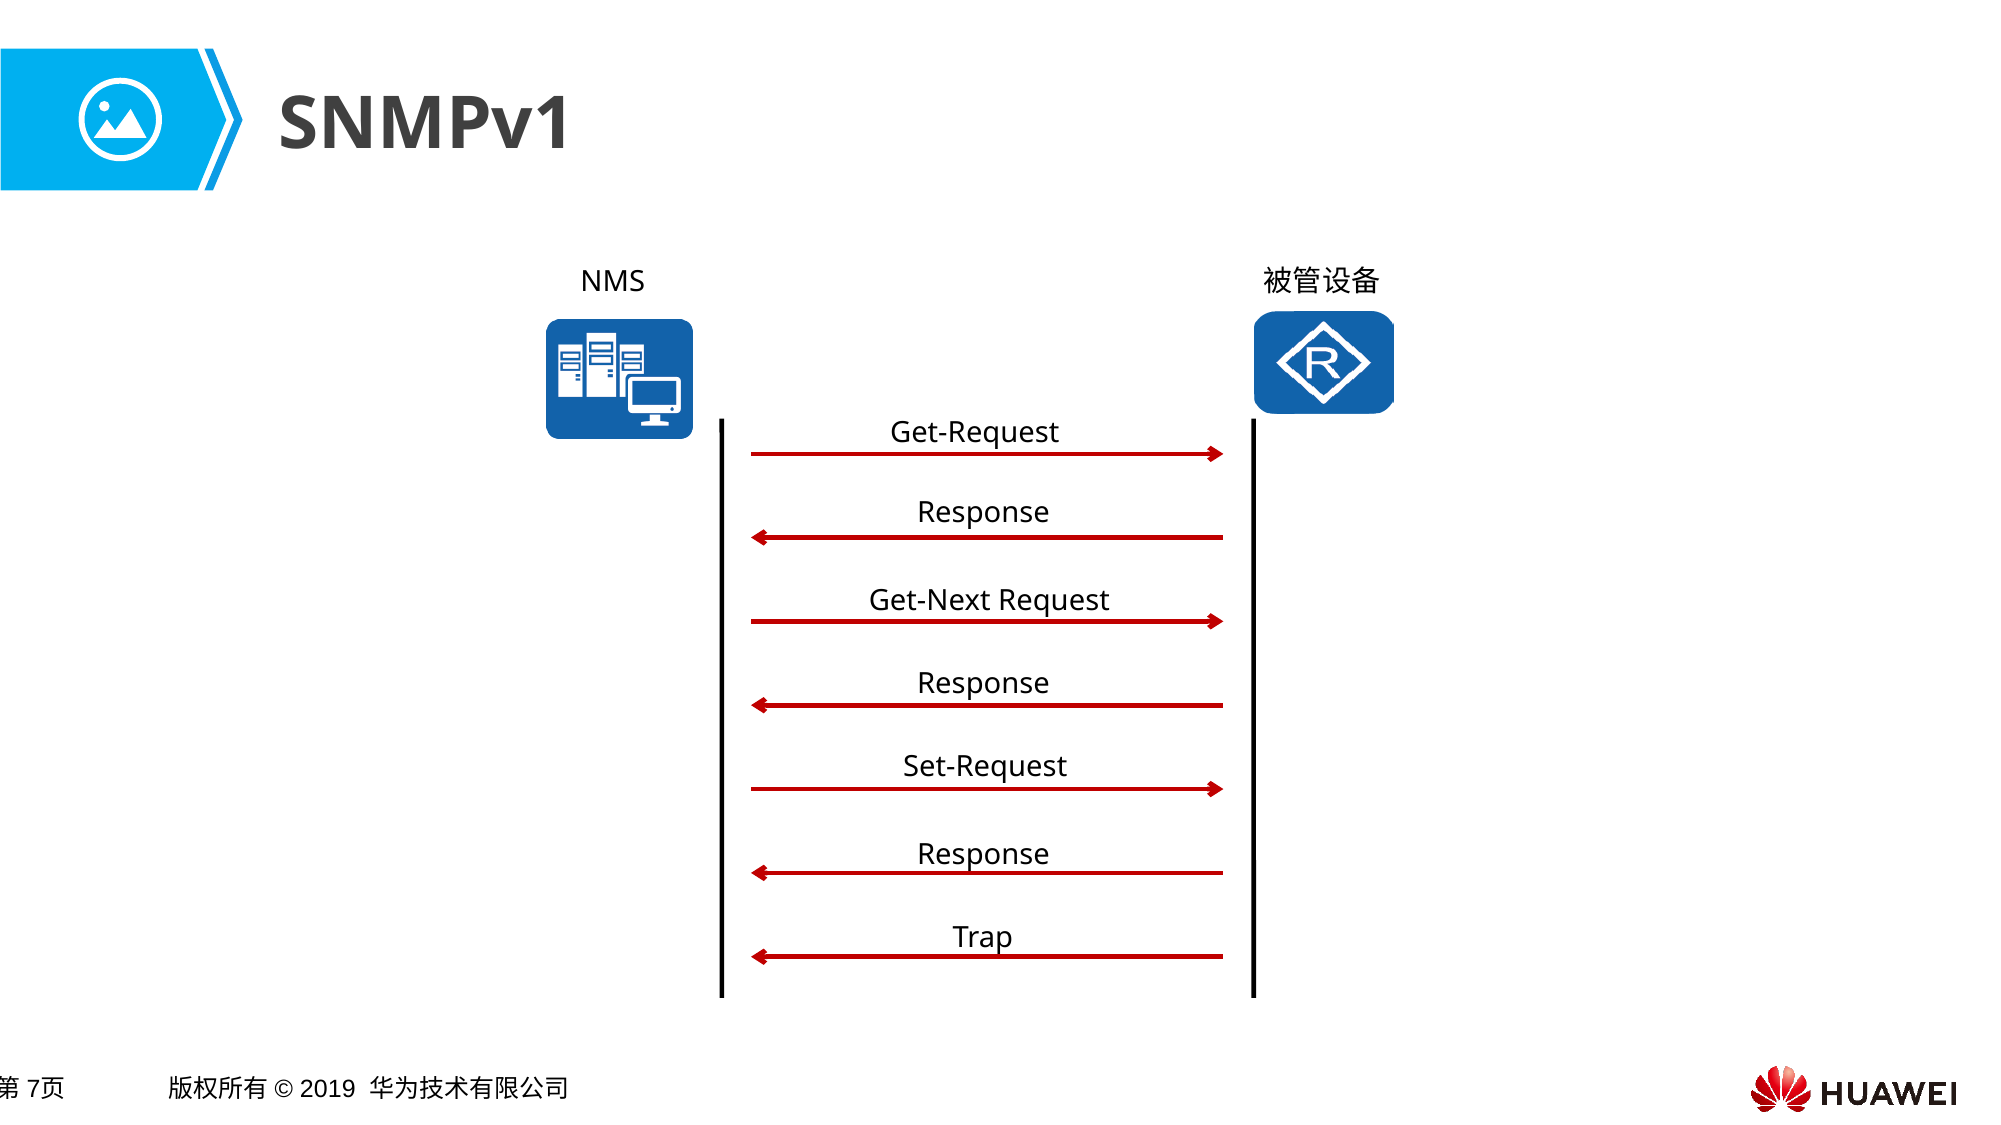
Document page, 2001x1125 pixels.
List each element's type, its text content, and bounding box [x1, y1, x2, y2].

text_box Get-Request [875, 405, 1075, 452]
picture [1254, 310, 1395, 414]
text_box Response [902, 656, 1066, 704]
text_box NMS [565, 255, 661, 306]
text_box 被管设备 [1248, 255, 1396, 306]
text_box Set-Request [888, 739, 1083, 788]
text_box Trap [937, 911, 1029, 956]
text_box Get-Next Request [854, 574, 1126, 620]
picture [546, 319, 693, 439]
title SNMPv1 [261, 67, 1875, 173]
text_box Response [902, 828, 1066, 871]
text_box Response [902, 485, 1066, 536]
picture [1751, 1066, 1956, 1112]
